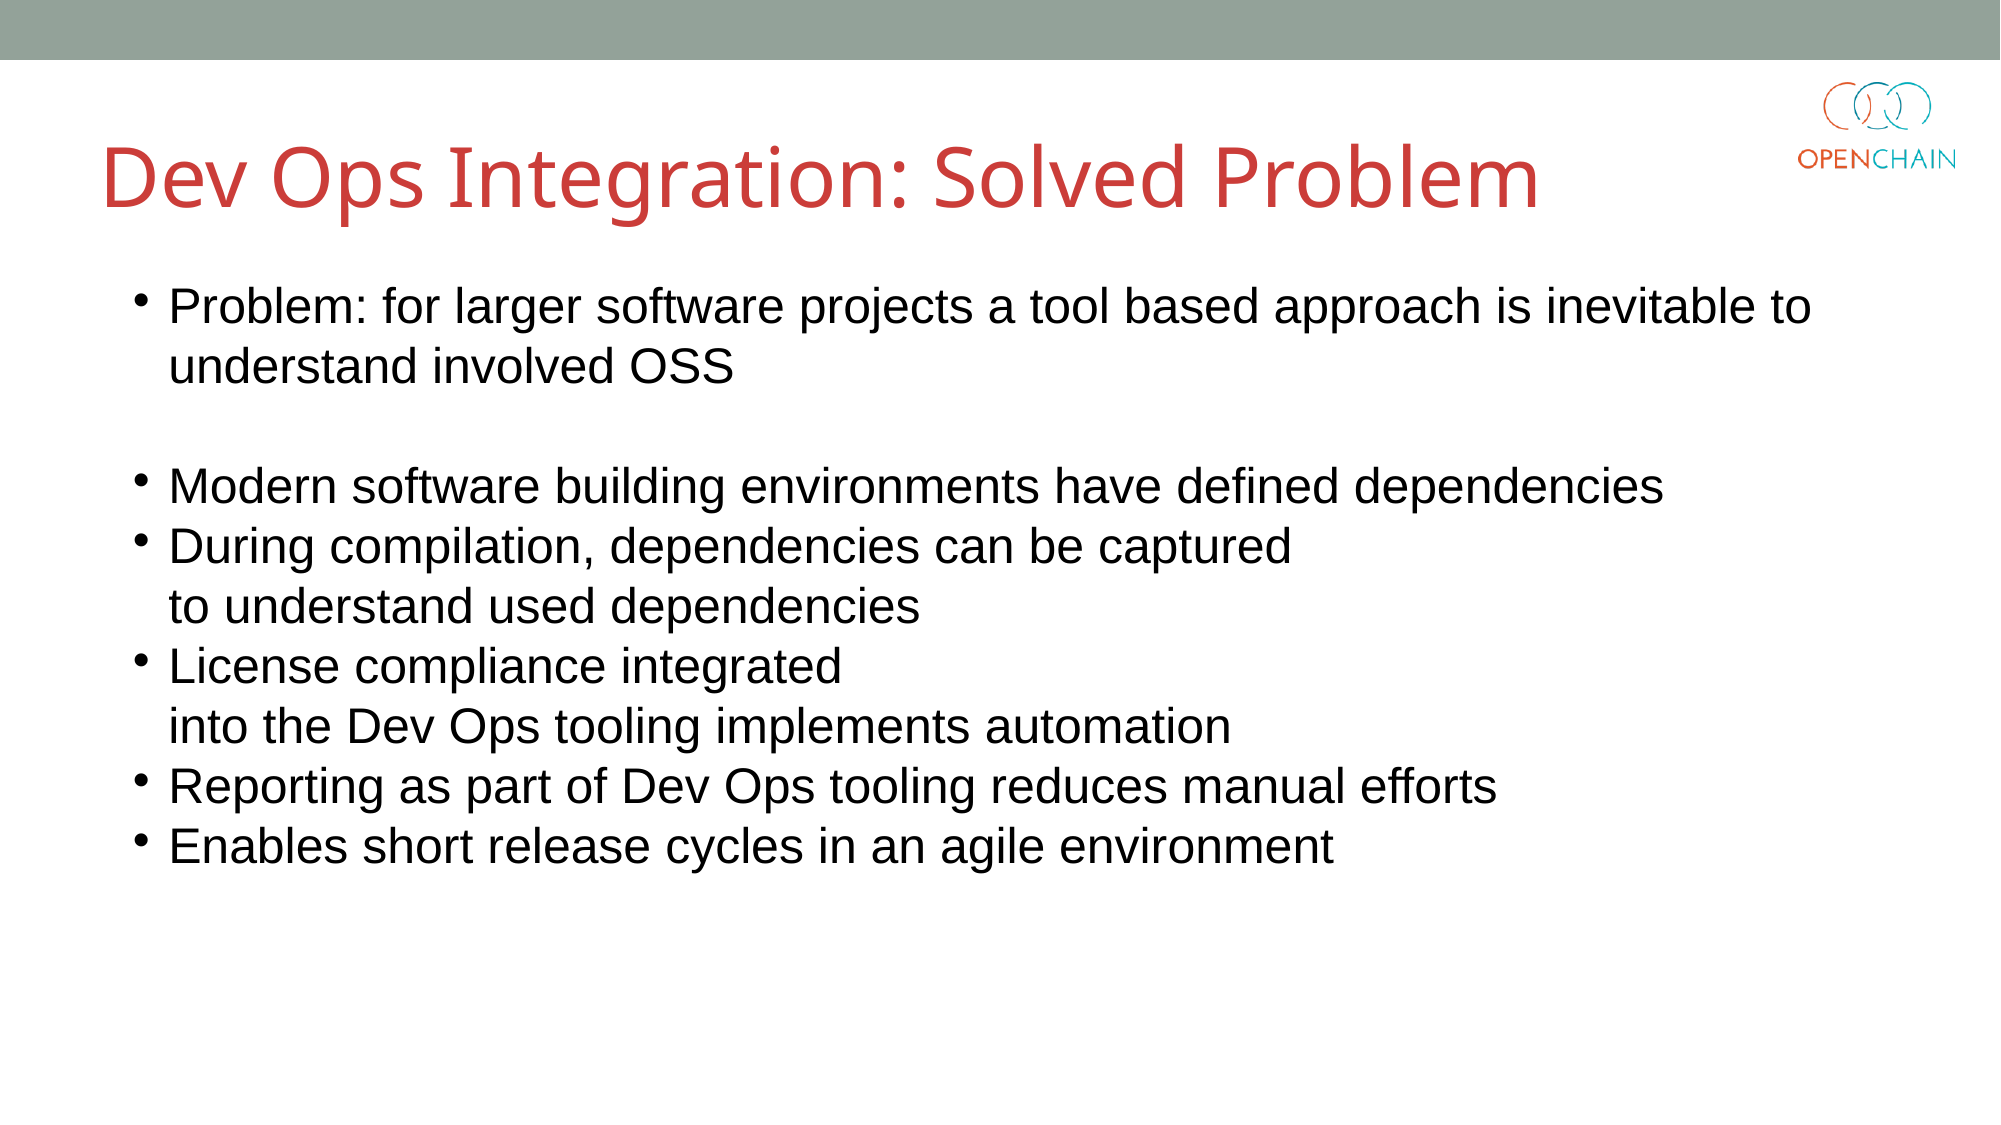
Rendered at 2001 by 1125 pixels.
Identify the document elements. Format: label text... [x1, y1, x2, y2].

picture [1900, 82, 1955, 169]
text_box Problem: for larger software projects a tool based approach is inevitable to understand involved OSS Modern software building environments have defined dependencies During compilation, dependencies can be captured to understand used dependencies License compliance integrated into the Dev Ops tooling implements automation Reporting as part of Dev Ops tooling reduces manual efforts Enables short release cycles in an agile environment [118, 265, 1929, 1004]
text_box Dev Ops Integration: Solved Problem [99, 52, 1900, 225]
